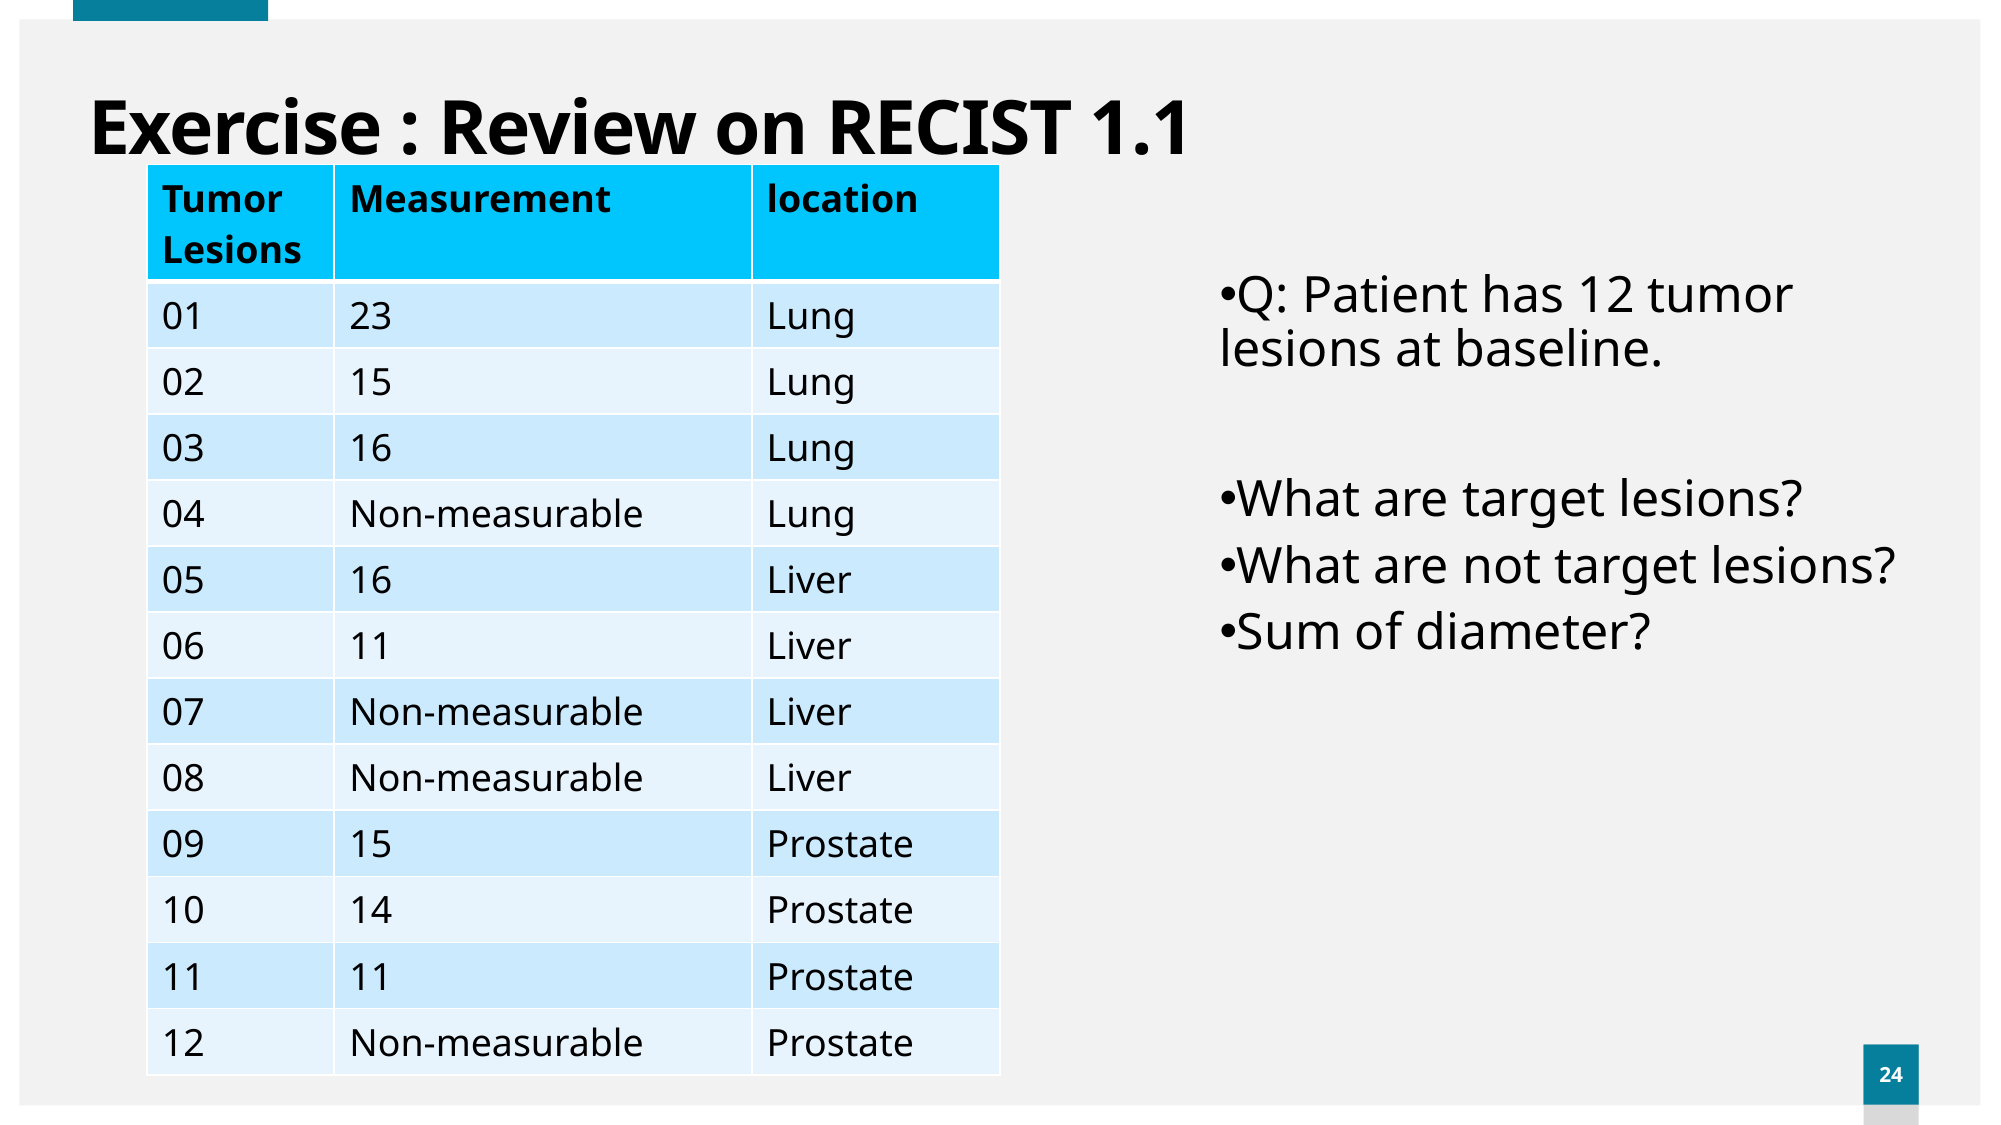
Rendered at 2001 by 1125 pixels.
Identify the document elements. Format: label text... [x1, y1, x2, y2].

table_cell 08 [148, 745, 333, 809]
table_cell 11 [148, 943, 333, 1008]
table_cell Liver [753, 547, 999, 611]
table_cell 16 [335, 415, 751, 479]
table_header Tumor Lesions [148, 165, 333, 279]
table_header location [753, 165, 999, 279]
table_cell 06 [148, 613, 333, 677]
table_cell Prostate [753, 943, 999, 1008]
table_cell 15 [335, 349, 751, 413]
table_cell 16 [335, 547, 751, 611]
table_cell Prostate [753, 877, 999, 942]
list Q: Patient has 12 tumor lesions at baseline. What are target lesions? What are not target lesions? Sum of diameter? [1204, 262, 1926, 951]
title Exercise : Review on RECIST 1.1 [73, 82, 1907, 179]
table_cell Liver [753, 679, 999, 743]
table_cell Non-measurable [335, 745, 751, 809]
table_cell Non-measurable [335, 1009, 751, 1074]
table_cell 11 [335, 943, 751, 1008]
table_cell Liver [753, 613, 999, 677]
table_cell Liver [753, 745, 999, 809]
table_header Measurement [335, 165, 751, 279]
table_cell 04 [148, 481, 333, 545]
table_cell 11 [335, 613, 751, 677]
table_cell 23 [335, 284, 751, 347]
table_cell Non-measurable [335, 481, 751, 545]
table_cell Lung [753, 481, 999, 545]
table_cell 05 [148, 547, 333, 611]
table_cell 15 [335, 811, 751, 876]
table_cell Prostate [753, 811, 999, 876]
table_cell Lung [753, 284, 999, 347]
table_cell 03 [148, 415, 333, 479]
table_cell Prostate [753, 1009, 999, 1074]
table_cell Lung [753, 415, 999, 479]
table_cell 01 [148, 284, 333, 347]
table_cell 10 [148, 877, 333, 942]
table_cell 14 [335, 877, 751, 942]
table_cell Non-measurable [335, 679, 751, 743]
table_cell 02 [148, 349, 333, 413]
table_cell Lung [753, 349, 999, 413]
table_cell 12 [148, 1009, 333, 1074]
table_cell 07 [148, 679, 333, 743]
table_cell 09 [148, 811, 333, 876]
